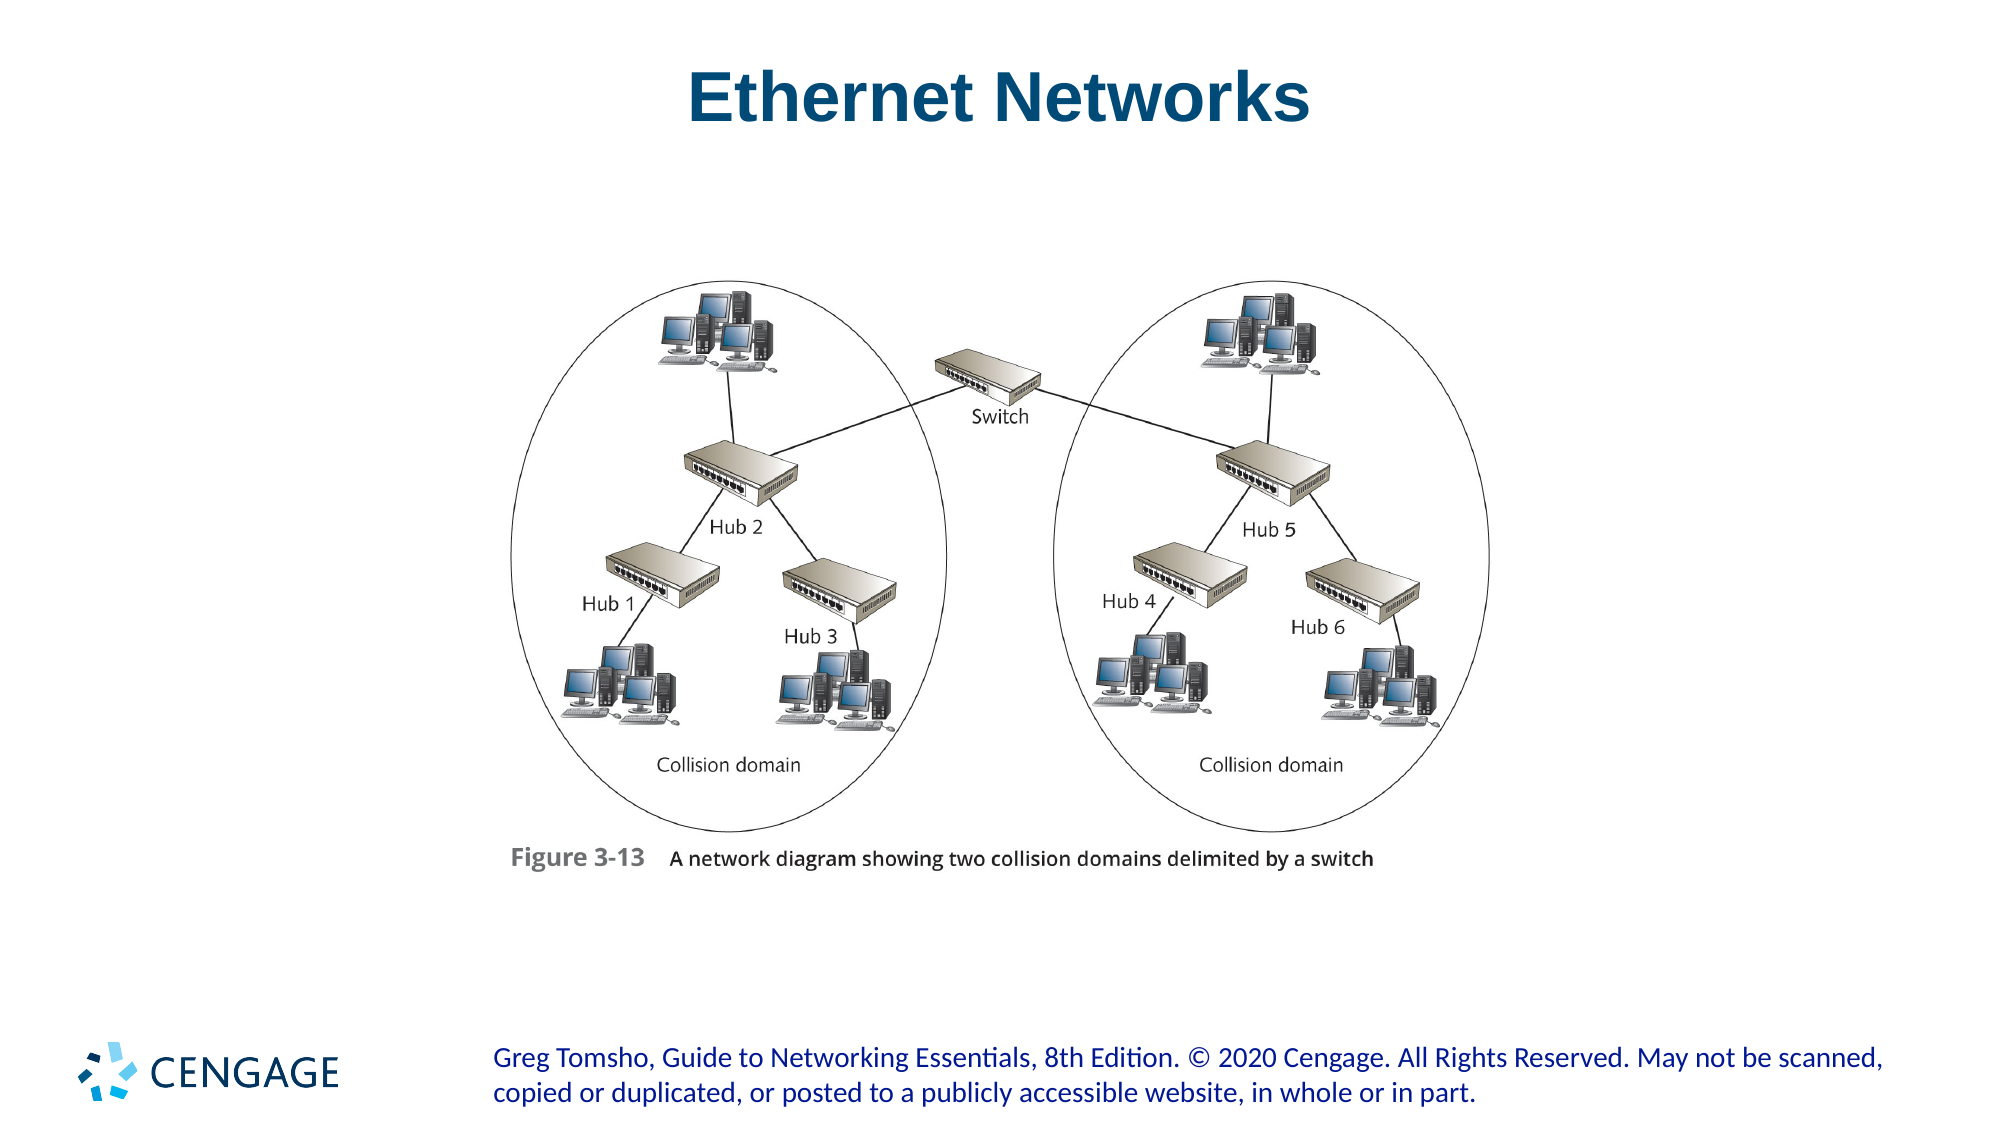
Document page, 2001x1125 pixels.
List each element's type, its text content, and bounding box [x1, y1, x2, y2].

picture [78, 1042, 338, 1101]
title Ethernet Networks [137, 59, 1863, 171]
picture [508, 278, 1492, 874]
